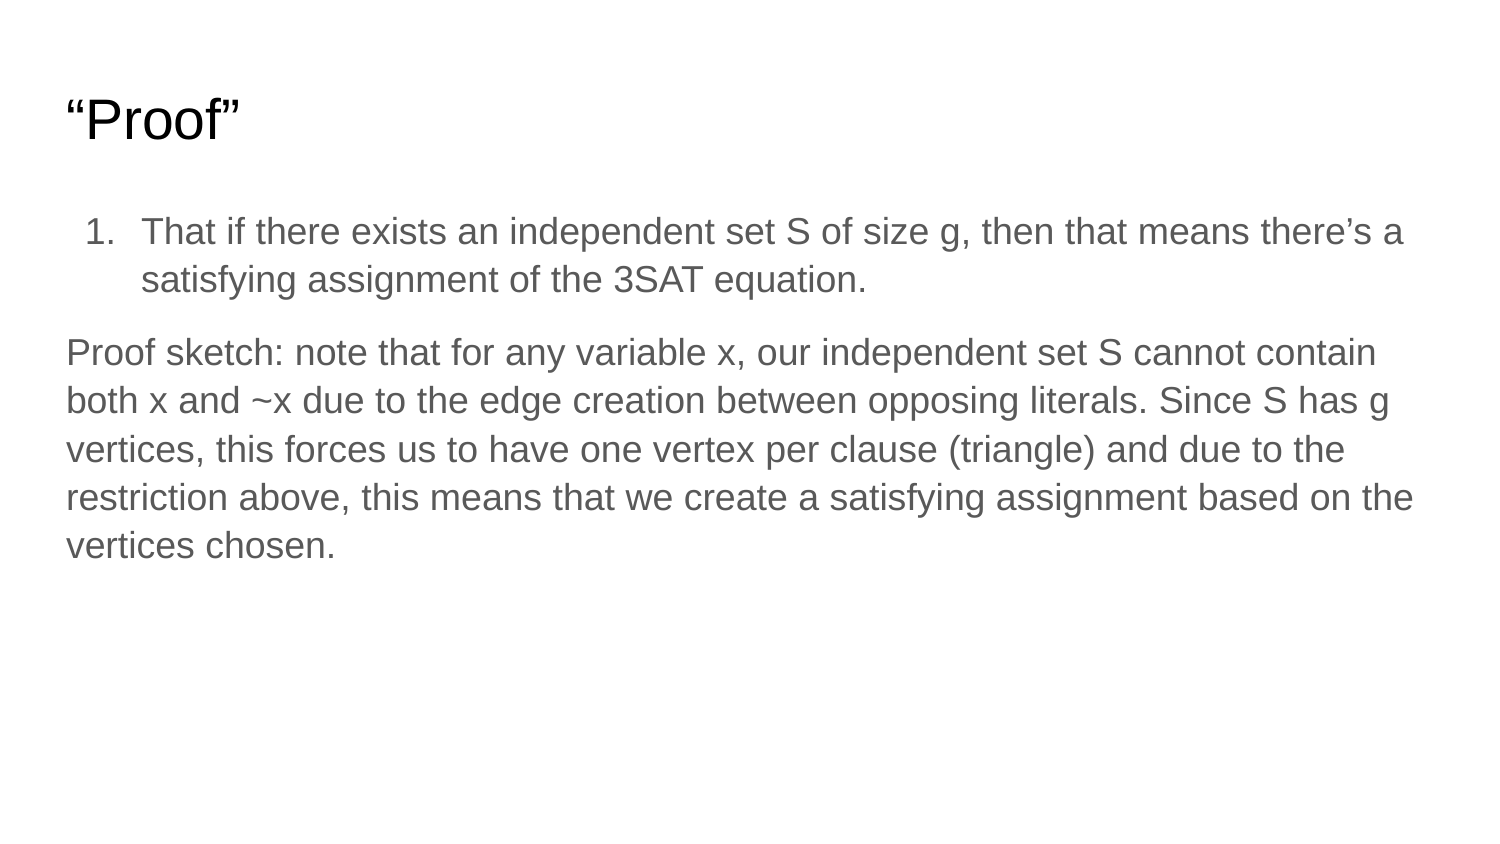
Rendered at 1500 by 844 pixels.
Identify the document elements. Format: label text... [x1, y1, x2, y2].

title “Proof” [51, 72, 1449, 167]
list That if there exists an independent set S of size g, then that means there’s a satisfying assignment of the 3SAT equation. Proof sketch: note that for any variable x, our independent set S cannot contain both x and ~x due to the edge creation between opposing literals. Since S has g vertices, this forces us to have one vertex per clause (triangle) and due to the restriction above, this means that we create a satisfying assignment based on the vertices chosen. [51, 189, 1449, 750]
